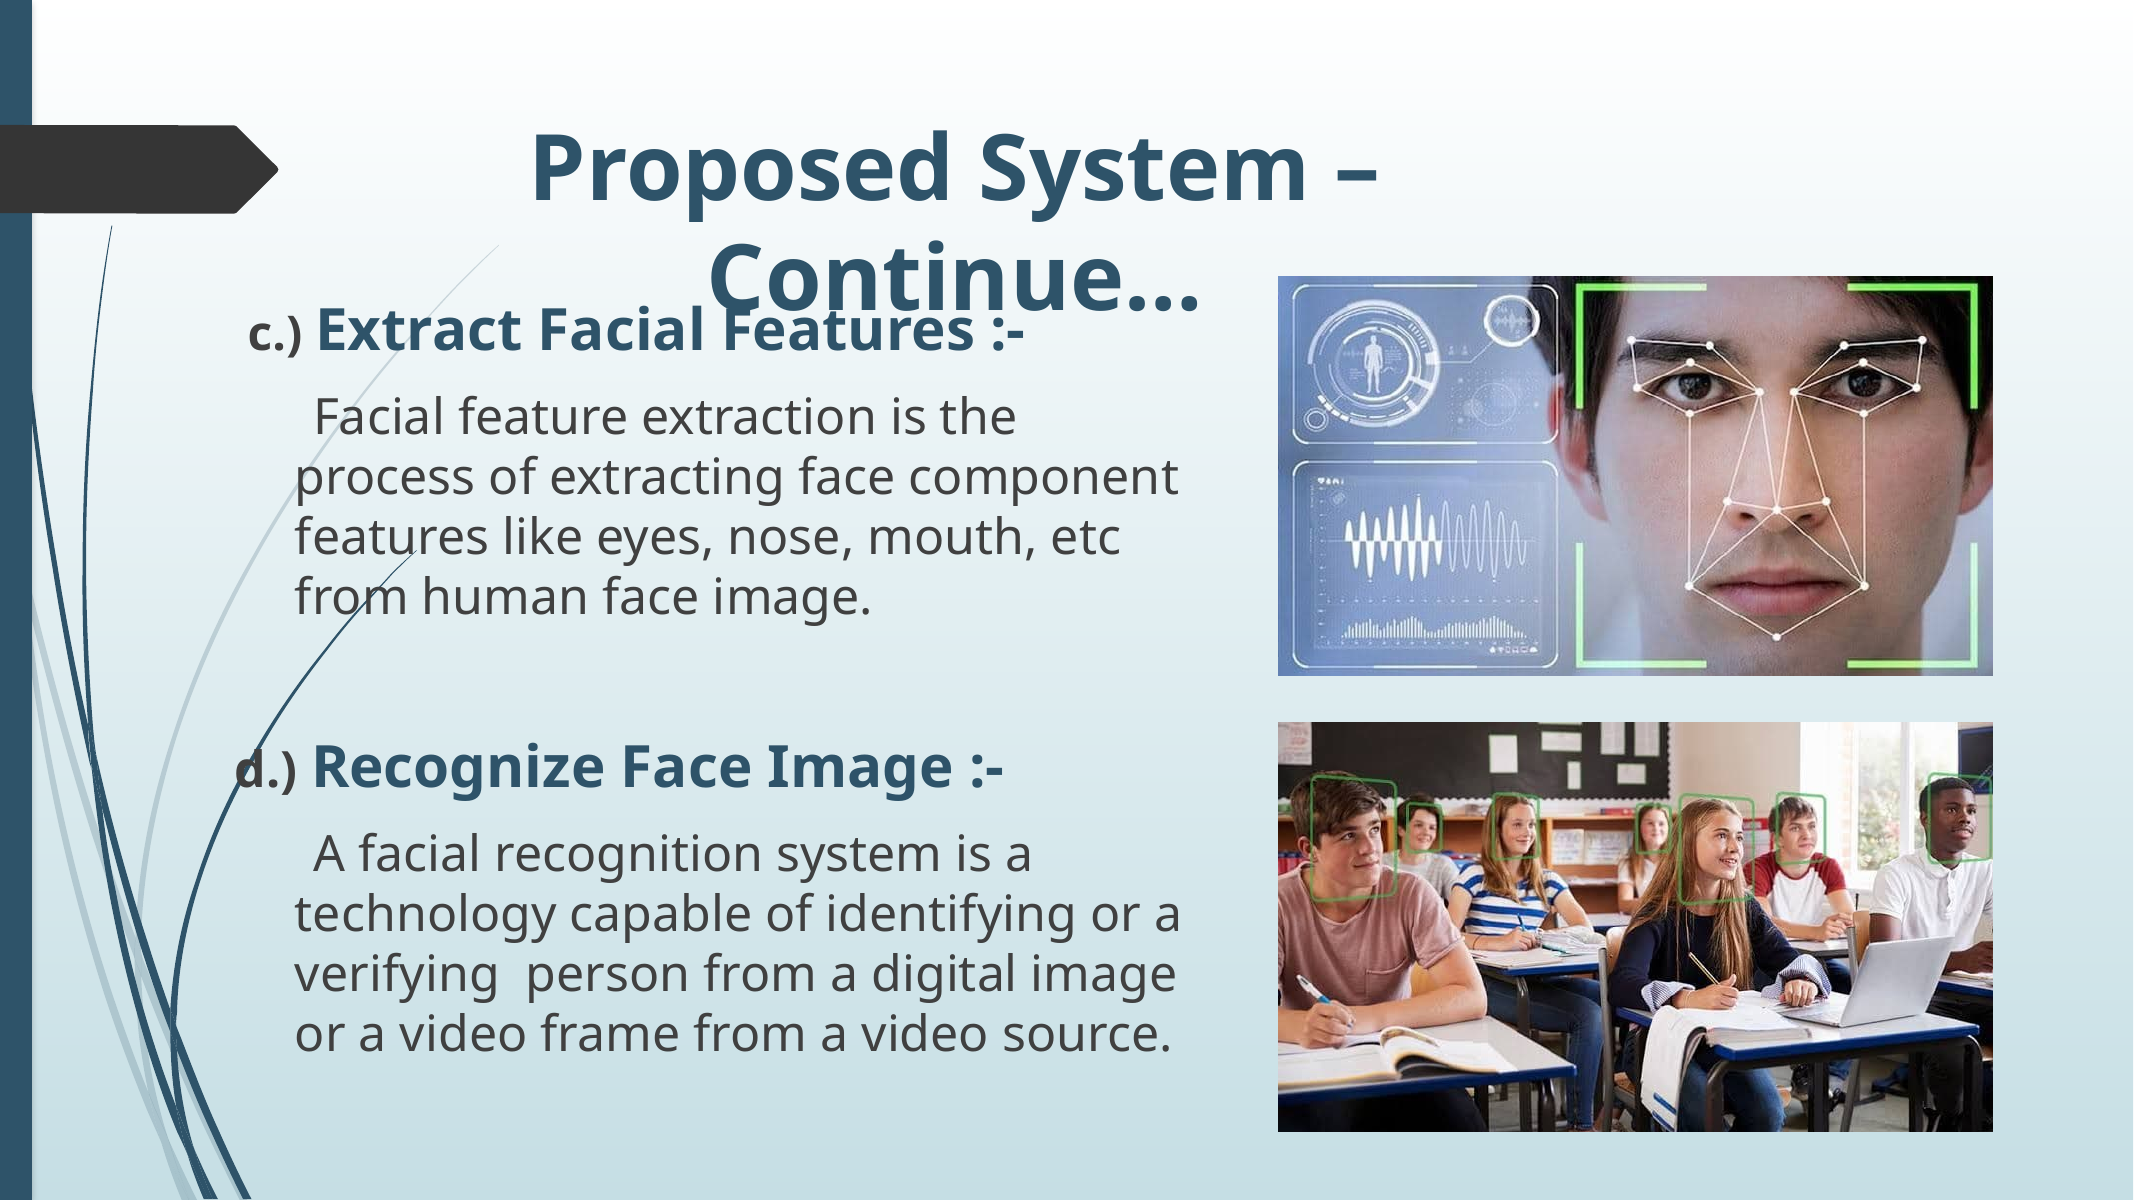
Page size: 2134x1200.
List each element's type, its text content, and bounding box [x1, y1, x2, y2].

text_box Proposed System – Continue… [280, 101, 1631, 208]
picture [1278, 722, 1994, 1132]
picture [1278, 276, 1994, 676]
list c.) Extract Facial Features :- Facial feature extraction is the process of extracting face component features like eyes, nose, mouth, etc from human face image. d.) Recognize Face Image :- A facial recognition system is a technology capable of identifying or a verifying person from a digital image or a video frame from a video source. [220, 284, 1217, 1200]
